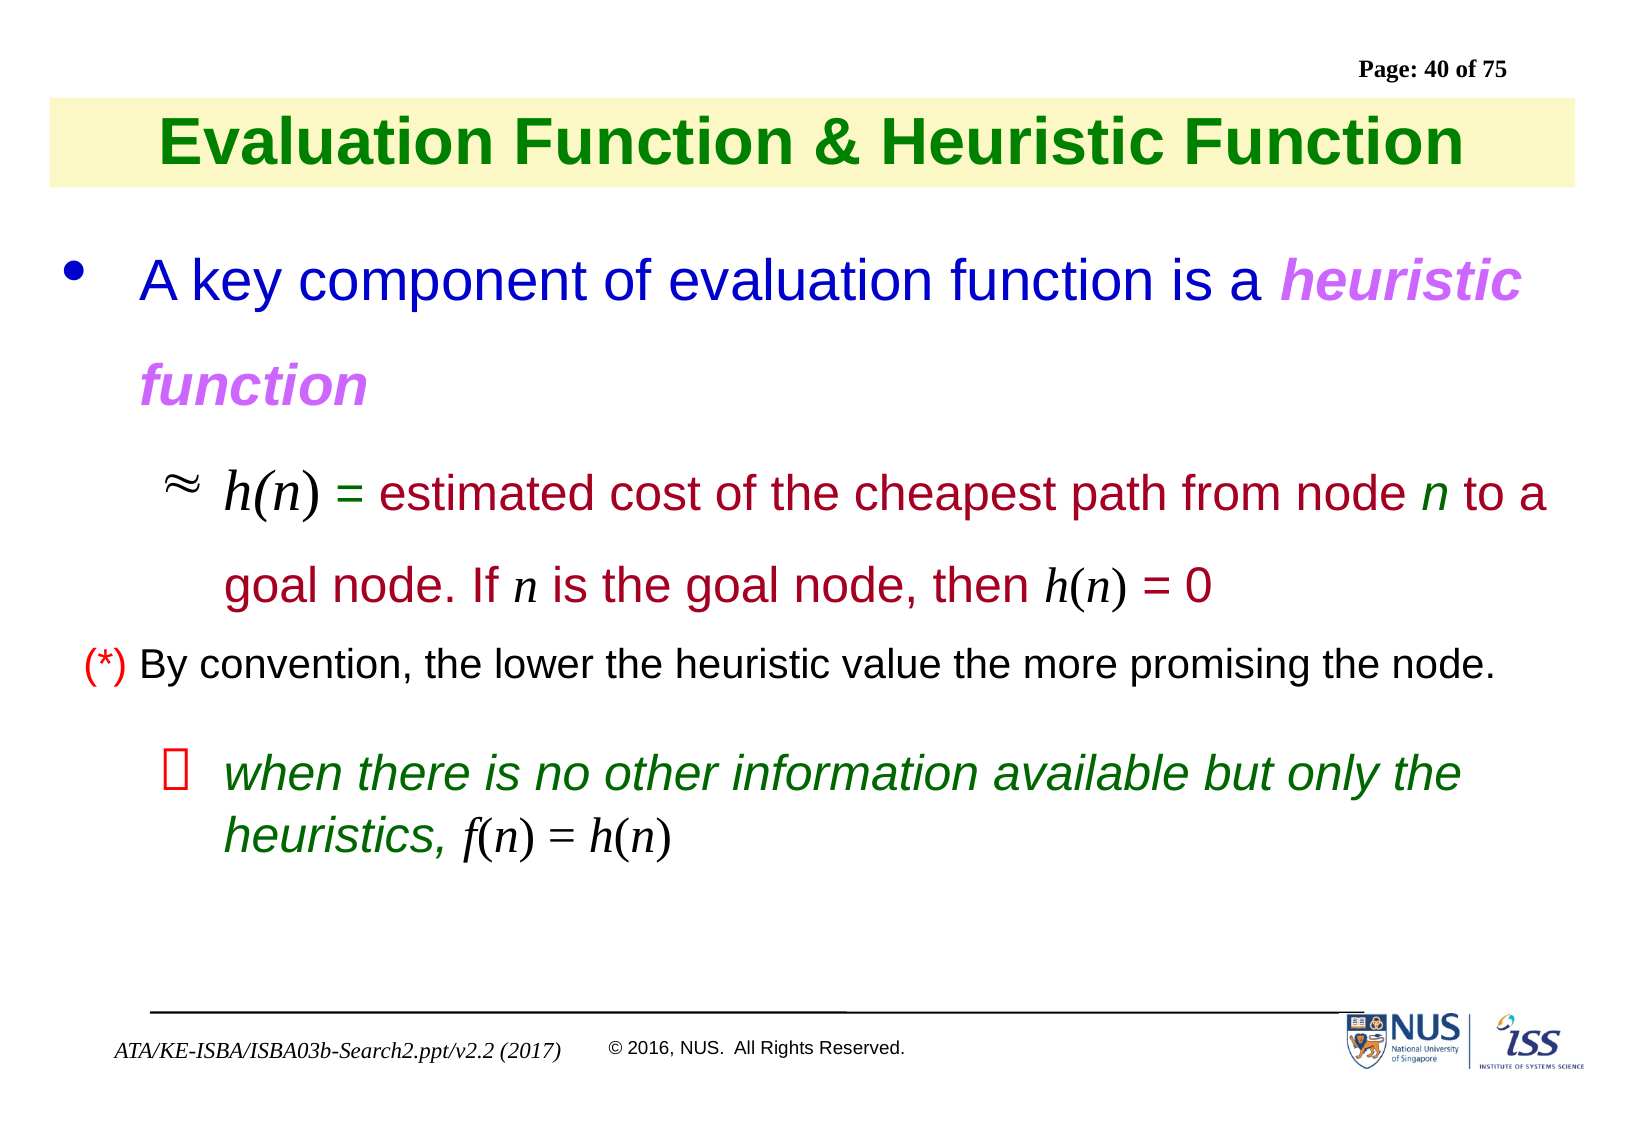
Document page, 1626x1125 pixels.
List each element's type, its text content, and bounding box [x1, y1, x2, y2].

picture [1339, 1013, 1585, 1069]
title Evaluation Function & Heuristic Function [49, 97, 1576, 188]
list A key component of evaluation function is a heuristic function h(n) = estimated cost of the cheapest path from node n to a goal node. If n is the goal node, then h(n) = 0 (*) By convention, the lower the heuristic value the more promising the node.  when there is no other information available but only the heuristics, f(n) = h(n) [49, 199, 1576, 988]
